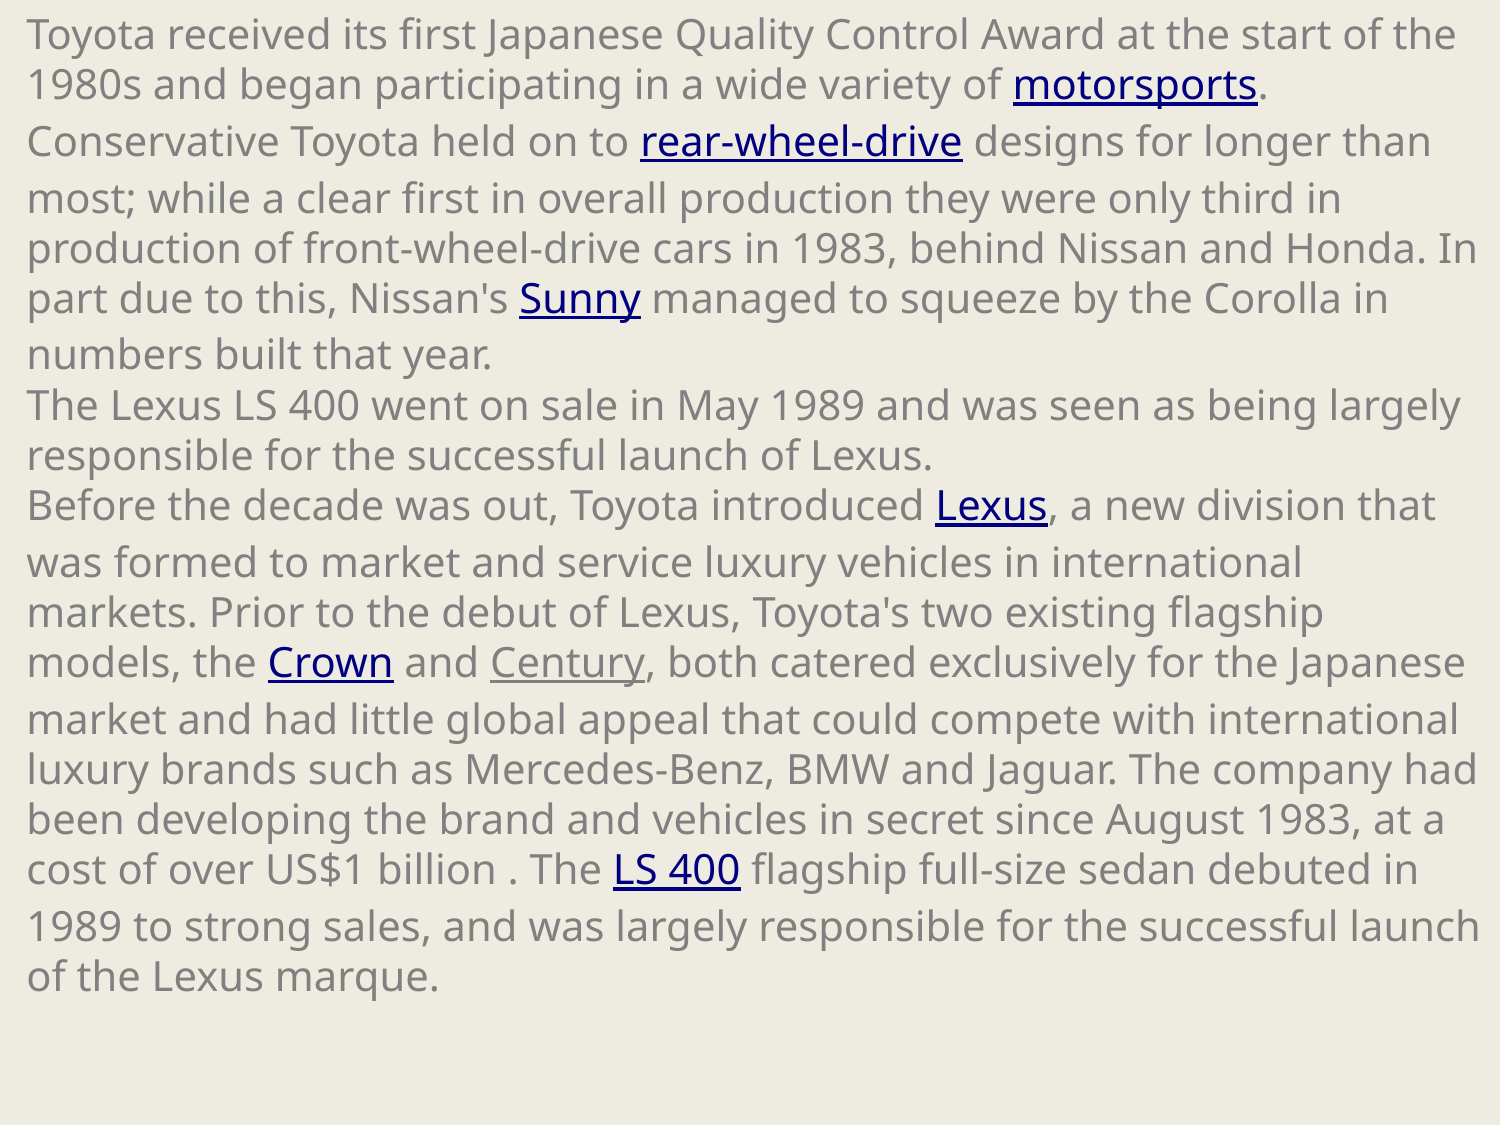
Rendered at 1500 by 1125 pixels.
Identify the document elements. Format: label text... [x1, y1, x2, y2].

text_box Toyota received its first Japanese Quality Control Award at the start of the 1980s and began participating in a wide variety of motorsports. Conservative Toyota held on to rear-wheel-drive designs for longer than most; while a clear first in overall production they were only third in production of front-wheel-drive cars in 1983, behind Nissan and Honda. In part due to this, Nissan's Sunny managed to squeeze by the Corolla in numbers built that year. The Lexus LS 400 went on sale in May 1989 and was seen as being largely responsible for the successful launch of Lexus. Before the decade was out, Toyota introduced Lexus, a new division that was formed to market and service luxury vehicles in international markets. Prior to the debut of Lexus, Toyota's two existing flagship models, the Crown and Century, both catered exclusively for the Japanese market and had little global appeal that could compete with international luxury brands such as Mercedes-Benz, BMW and Jaguar. The company had been developing the brand and vehicles in secret since August 1983, at a cost of over US$1 billion . The LS 400 flagship full-size sedan debuted in 1989 to strong sales, and was largely responsible for the successful launch of the Lexus marque. [11, 0, 1500, 1097]
